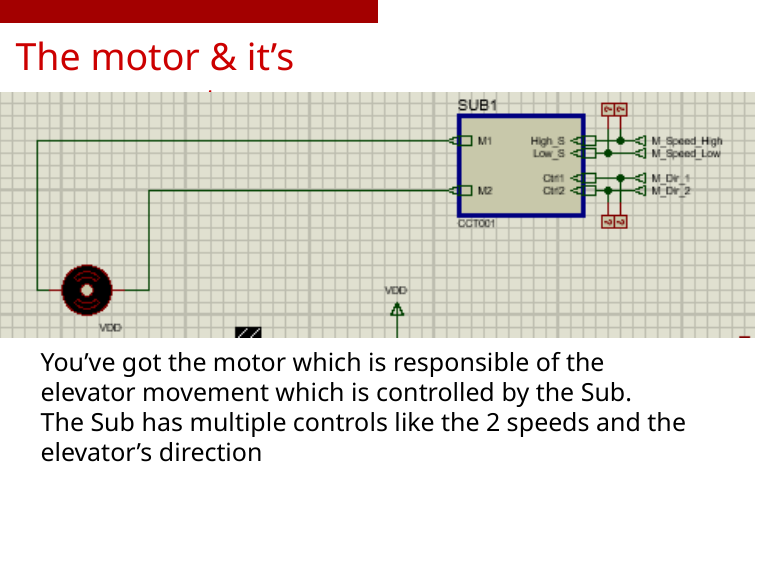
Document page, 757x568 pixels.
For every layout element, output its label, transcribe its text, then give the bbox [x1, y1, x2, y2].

picture [0, 92, 756, 338]
list You’ve got the motor which is responsible of the elevator movement which is controlled by the Sub. The Sub has multiple controls like the 2 speeds and the elevator’s direction [40, 346, 704, 486]
title The motor & it’s components [15, 32, 504, 84]
